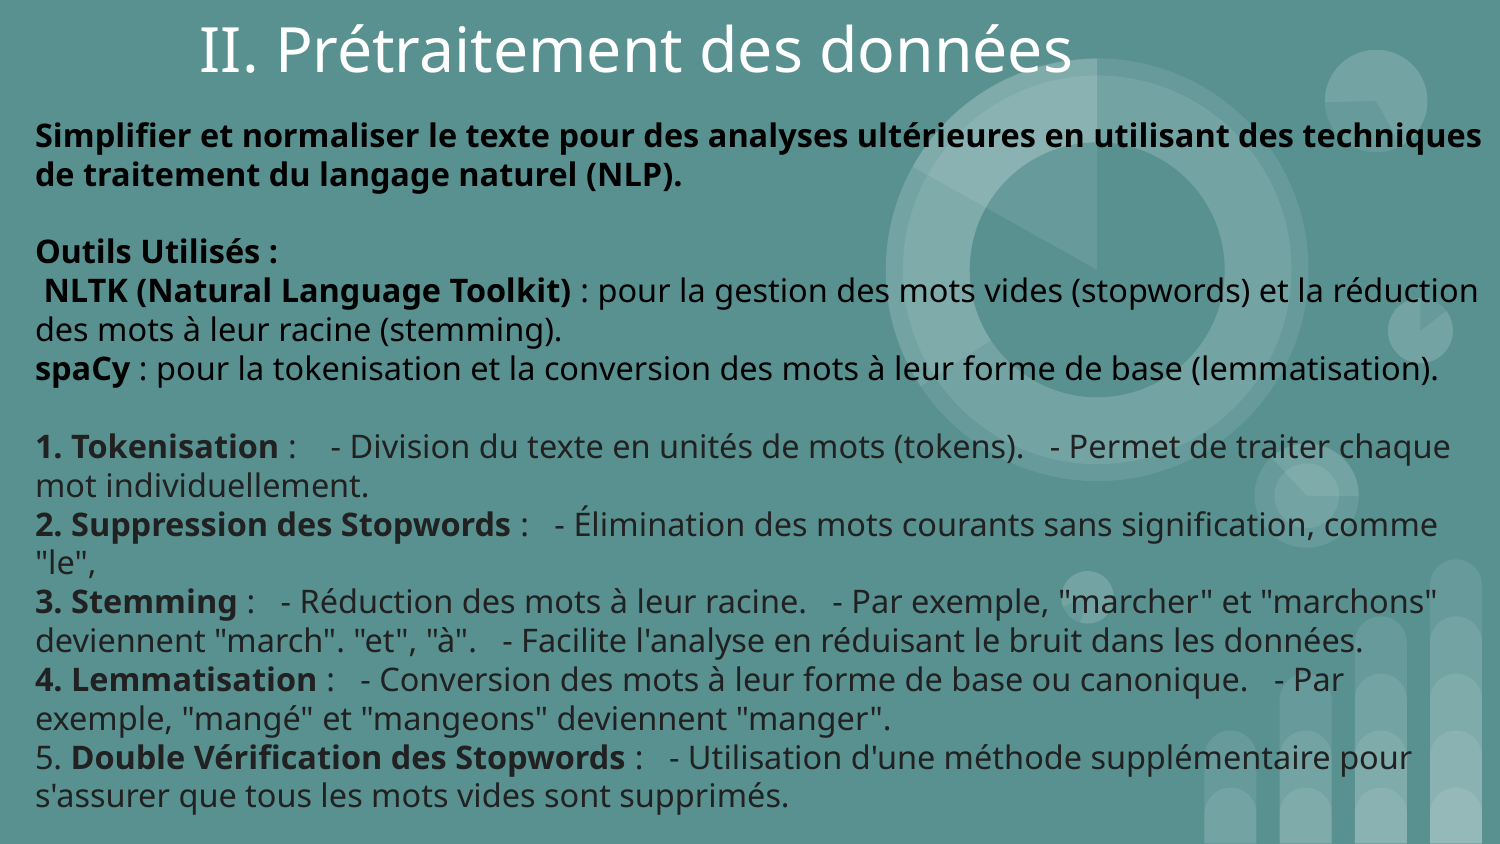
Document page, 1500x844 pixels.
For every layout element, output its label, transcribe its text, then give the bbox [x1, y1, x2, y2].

title II. Prétraitement des données [109, 27, 1364, 99]
subtitle Simplifier et normaliser le texte pour des analyses ultérieures en utilisant des techniques de traitement du langage naturel (NLP). Outils Utilisés : NLTK (Natural Language Toolkit) : pour la gestion des mots vides (stopwords) et la réduction des mots à leur racine (stemming). spaCy : pour la tokenisation et la conversion des mots à leur forme de base (lemmatisation). 1. Tokenisation : - Division du texte en unités de mots (tokens). - Permet de traiter chaque mot individuellement. 2. Suppression des Stopwords : - Élimination des mots courants sans signification, comme "le", 3. Stemming : - Réduction des mots à leur racine. - Par exemple, "marcher" et "marchons" deviennent "march". "et", "à". - Facilite l'analyse en réduisant le bruit dans les données. 4. Lemmatisation : - Conversion des mots à leur forme de base ou canonique. - Par exemple, "mangé" et "mangeons" deviennent "manger". 5. Double Vérification des Stopwords : - Utilisation d'une méthode supplémentaire pour s'assurer que tous les mots vides sont supprimés. [19, 99, 1500, 834]
